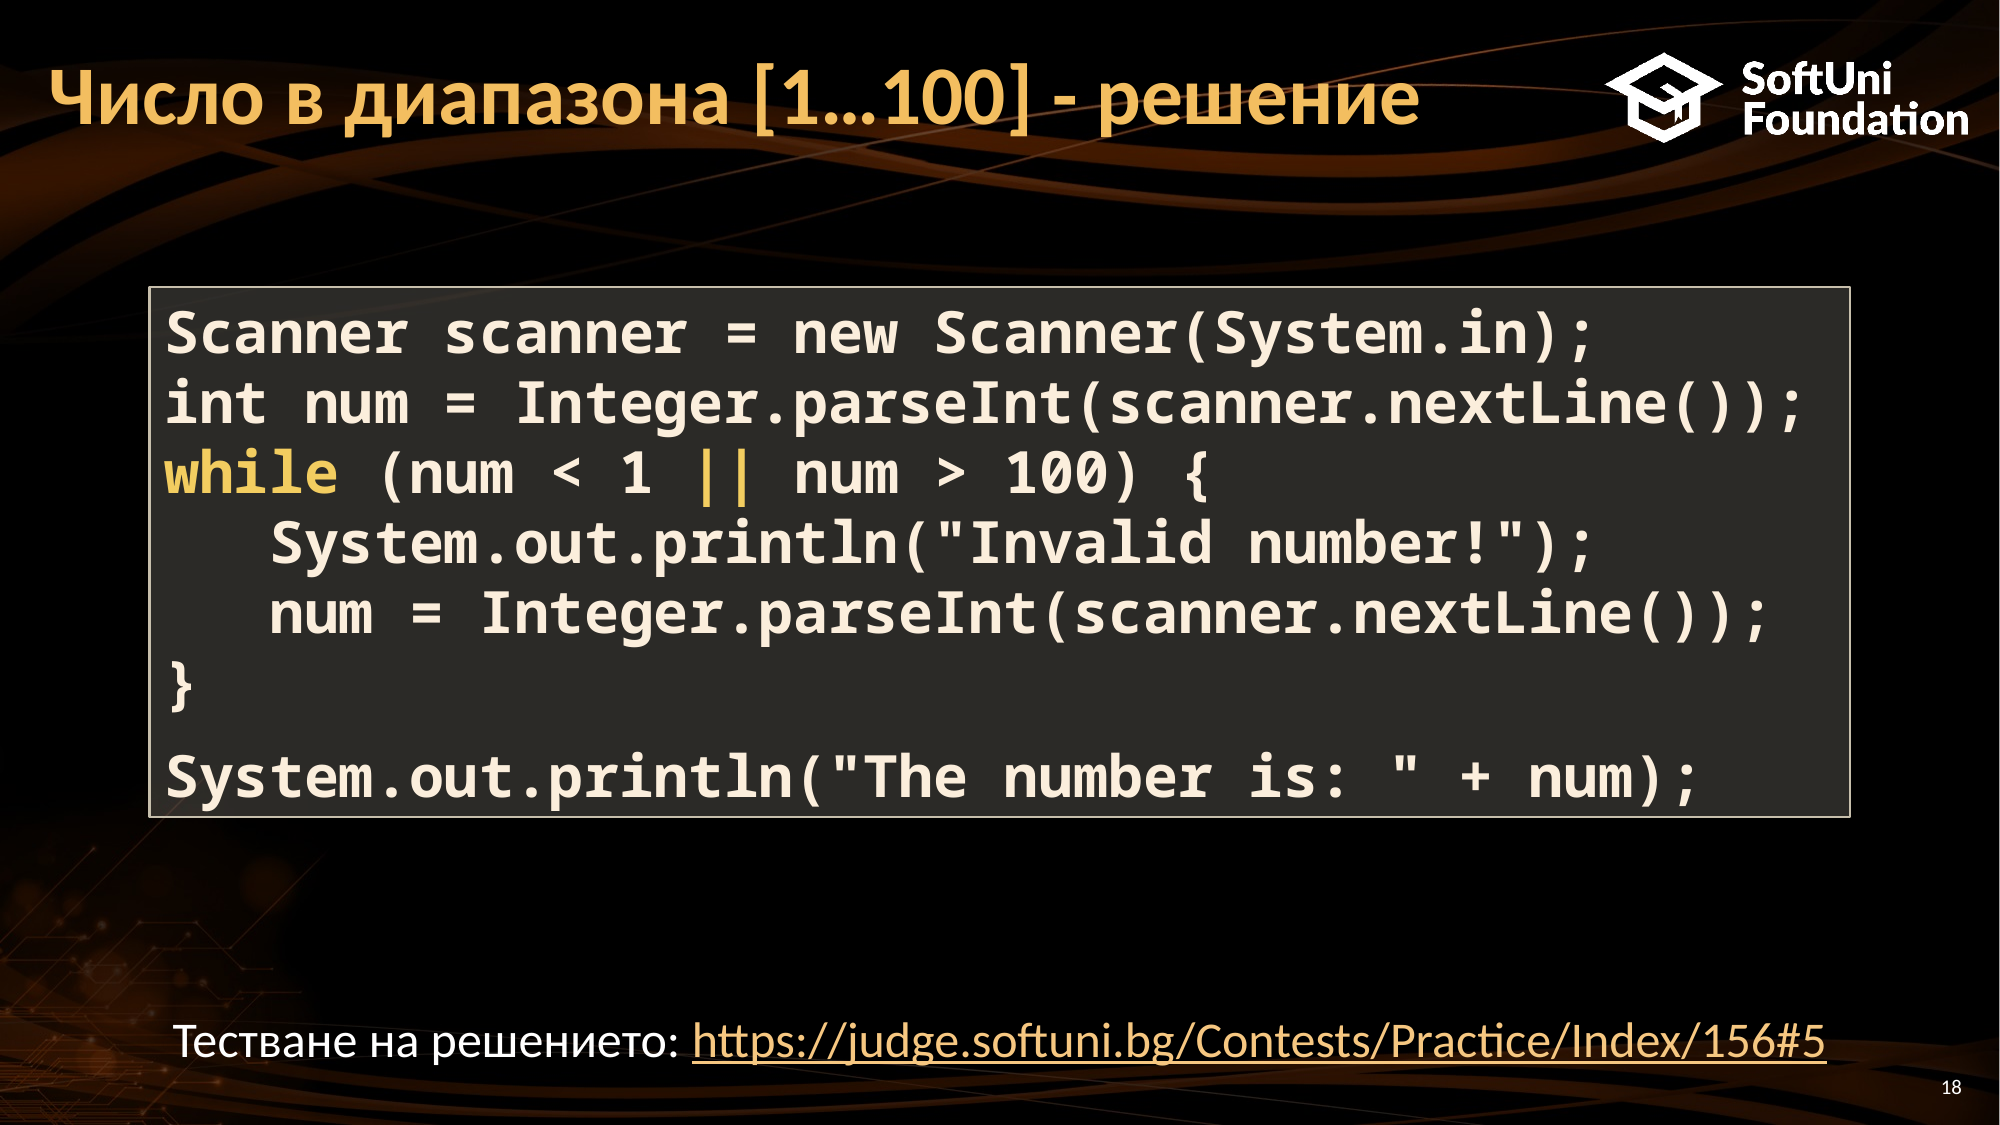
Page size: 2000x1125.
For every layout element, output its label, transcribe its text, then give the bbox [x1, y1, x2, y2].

picture [0, 0, 2000, 1125]
slide_number 18 [1897, 1070, 1968, 1103]
text_box Scanner scanner = new Scanner(System.in); int num = Integer.parseInt(scanner.nextLine()); while (num < 1 || num > 100) { System.out.println("Invalid number!"); num = Integer.parseInt(scanner.nextLine()); } System.out.println("The number is: " + num); [149, 287, 1850, 817]
title Число в диапазона [1…100] - решение [30, 6, 1602, 189]
text_box Тестване на решението: https://judge.softuni.bg/Contests/Practice/Index/156#5 [124, 999, 1875, 1075]
